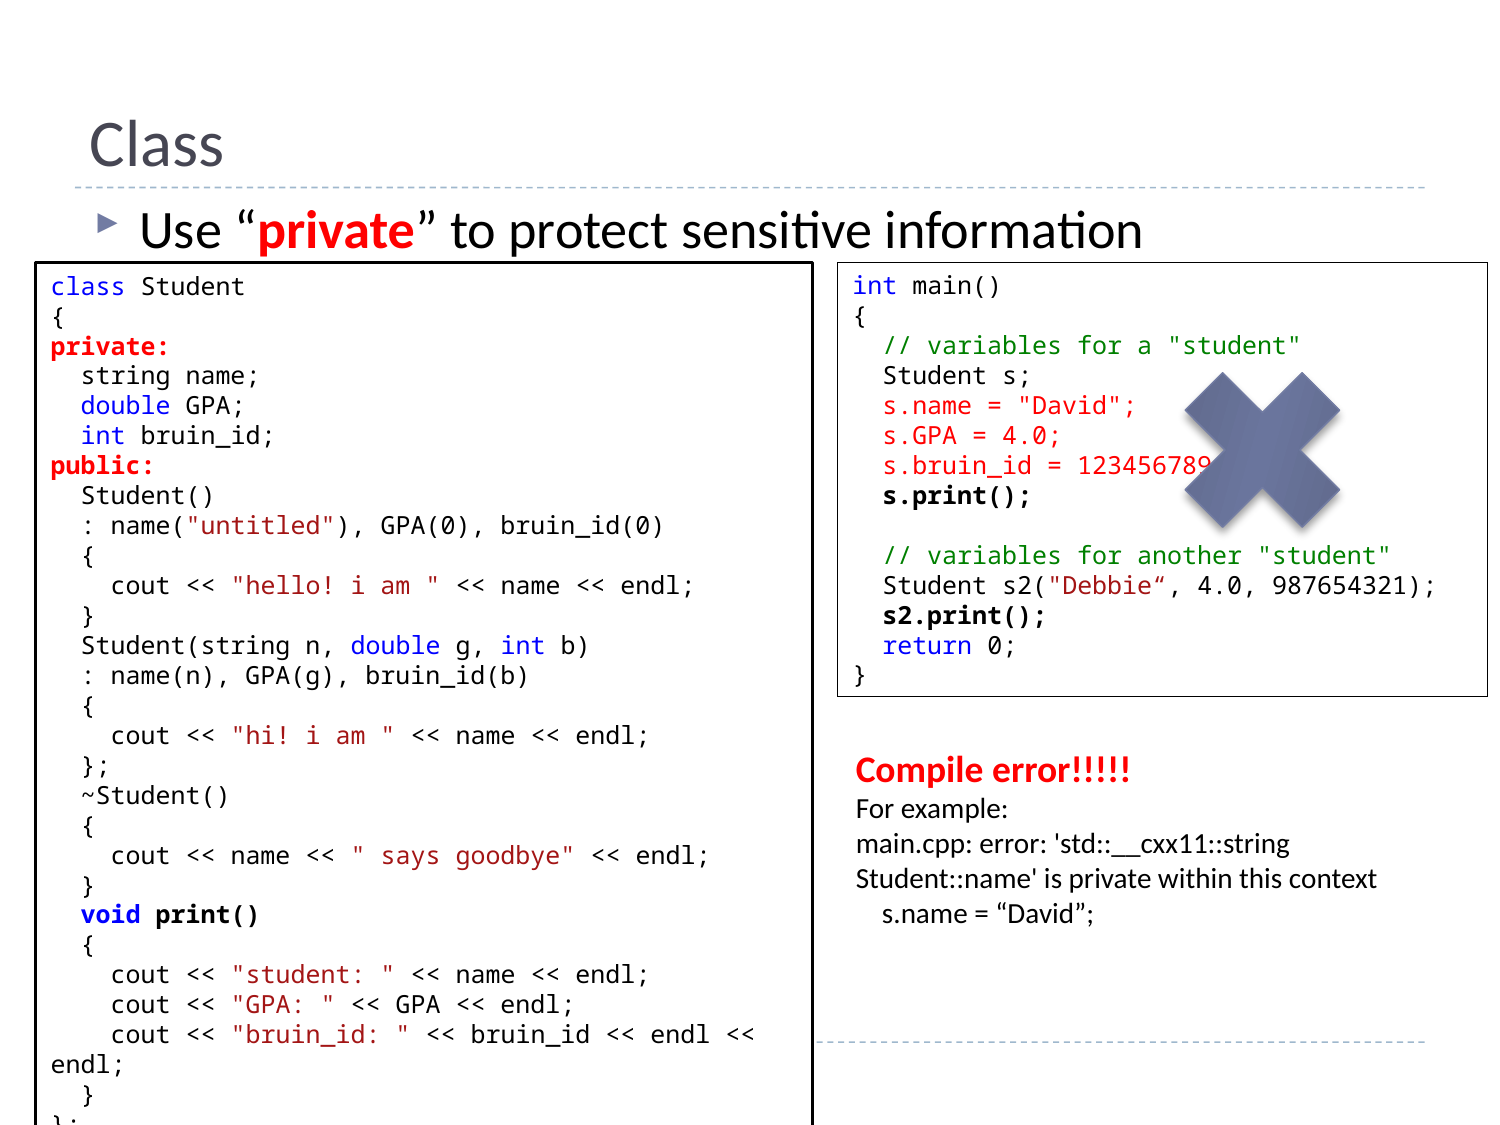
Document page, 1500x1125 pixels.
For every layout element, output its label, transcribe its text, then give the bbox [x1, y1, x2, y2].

text_box [1184, 372, 1341, 528]
list Use “private” to protect sensitive information [79, 187, 1475, 960]
text_box int main() { // variables for a "student" Student s; s.name = "David"; s.GPA = 4.0; s.bruin_id = 123456789; s.print(); // variables for another "student" Student s2("Debbie“, 4.0, 987654321); s2.print(); return 0; } [837, 262, 1488, 697]
title Class [75, 24, 1425, 188]
text_box Compile error!!!!! For example: main.cpp: error: 'std::__cxx11::string Student::name' is private within this context s.name = “David”; [841, 737, 1425, 937]
text_box class Student { private: string name; double GPA; int bruin_id; public: Student() : name("untitled"), GPA(0), bruin_id(0) { cout << "hello! i am " << name << endl; } Student(string n, double g, int b) : name(n), GPA(g), bruin_id(b) { cout << "hi! i am " << name << endl; }; ~Student() { cout << name << " says goodbye" << endl; } void print() { cout << "student: " << name << endl; cout << "GPA: " << GPA << endl; cout << "bruin_id: " << bruin_id << endl << endl; } }; [34, 261, 814, 1125]
